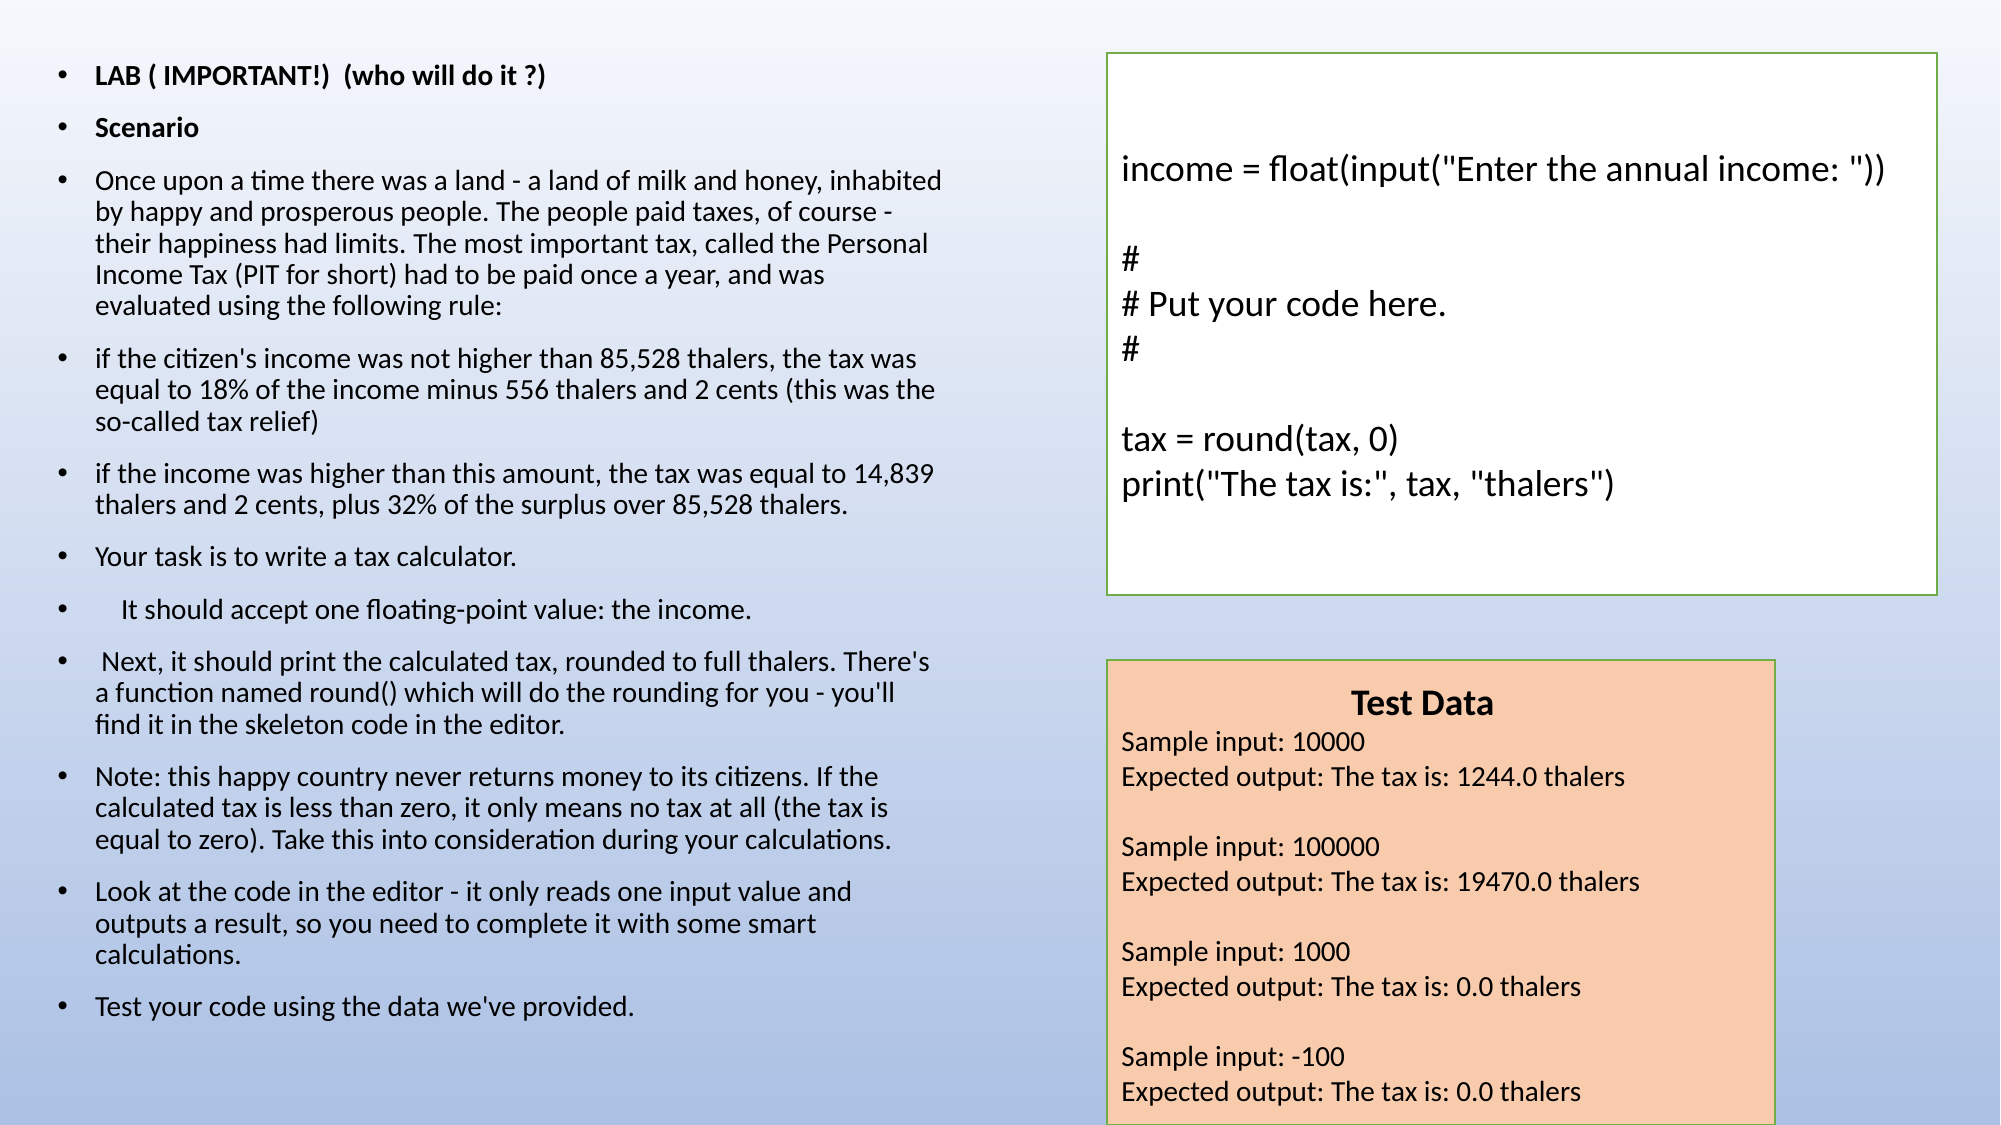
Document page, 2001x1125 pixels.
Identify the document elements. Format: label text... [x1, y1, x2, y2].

text_box Test Data Sample input: 10000 Expected output: The tax is: 1244.0 thalers Sample input: 100000 Expected output: The tax is: 19470.0 thalers Sample input: 1000 Expected output: The tax is: 0.0 thalers Sample input: -100 Expected output: The tax is: 0.0 thalers [1106, 659, 1776, 1125]
text_box income = float(input("Enter the annual income: ")) # # Put your code here. # tax = round(tax, 0) print("The tax is:", tax, "thalers") [1106, 52, 1938, 596]
list LAB ( IMPORTANT!) (who will do it ?) Scenario Once upon a time there was a land - a land of milk and honey, inhabited by happy and prosperous people. The people paid taxes, of course - their happiness had limits. The most important tax, called the Personal Income Tax (PIT for short) had to be paid once a year, and was evaluated using the following rule: if the citizen's income was not higher than 85,528 thalers, the tax was equal to 18% of the income minus 556 thalers and 2 cents (this was the so-called tax relief) if the income was higher than this amount, the tax was equal to 14,839 thalers and 2 cents, plus 32% of the surplus over 85,528 thalers. Your task is to write a tax calculator. It should accept one floating-point value: the income. Next, it should print the calculated tax, rounded to full thalers. There's a function named round() which will do the rounding for you - you'll find it in the skeleton code in the editor. Note: this happy country never returns money to its citizens. If the calculated tax is less than zero, it only means no tax at all (the tax is equal to zero). Take this into consideration during your calculations. Look at the code in the editor - it only reads one input value and outputs a result, so you need to complete it with some smart calculations. Test your code using the data we've provided. [42, 53, 962, 1072]
